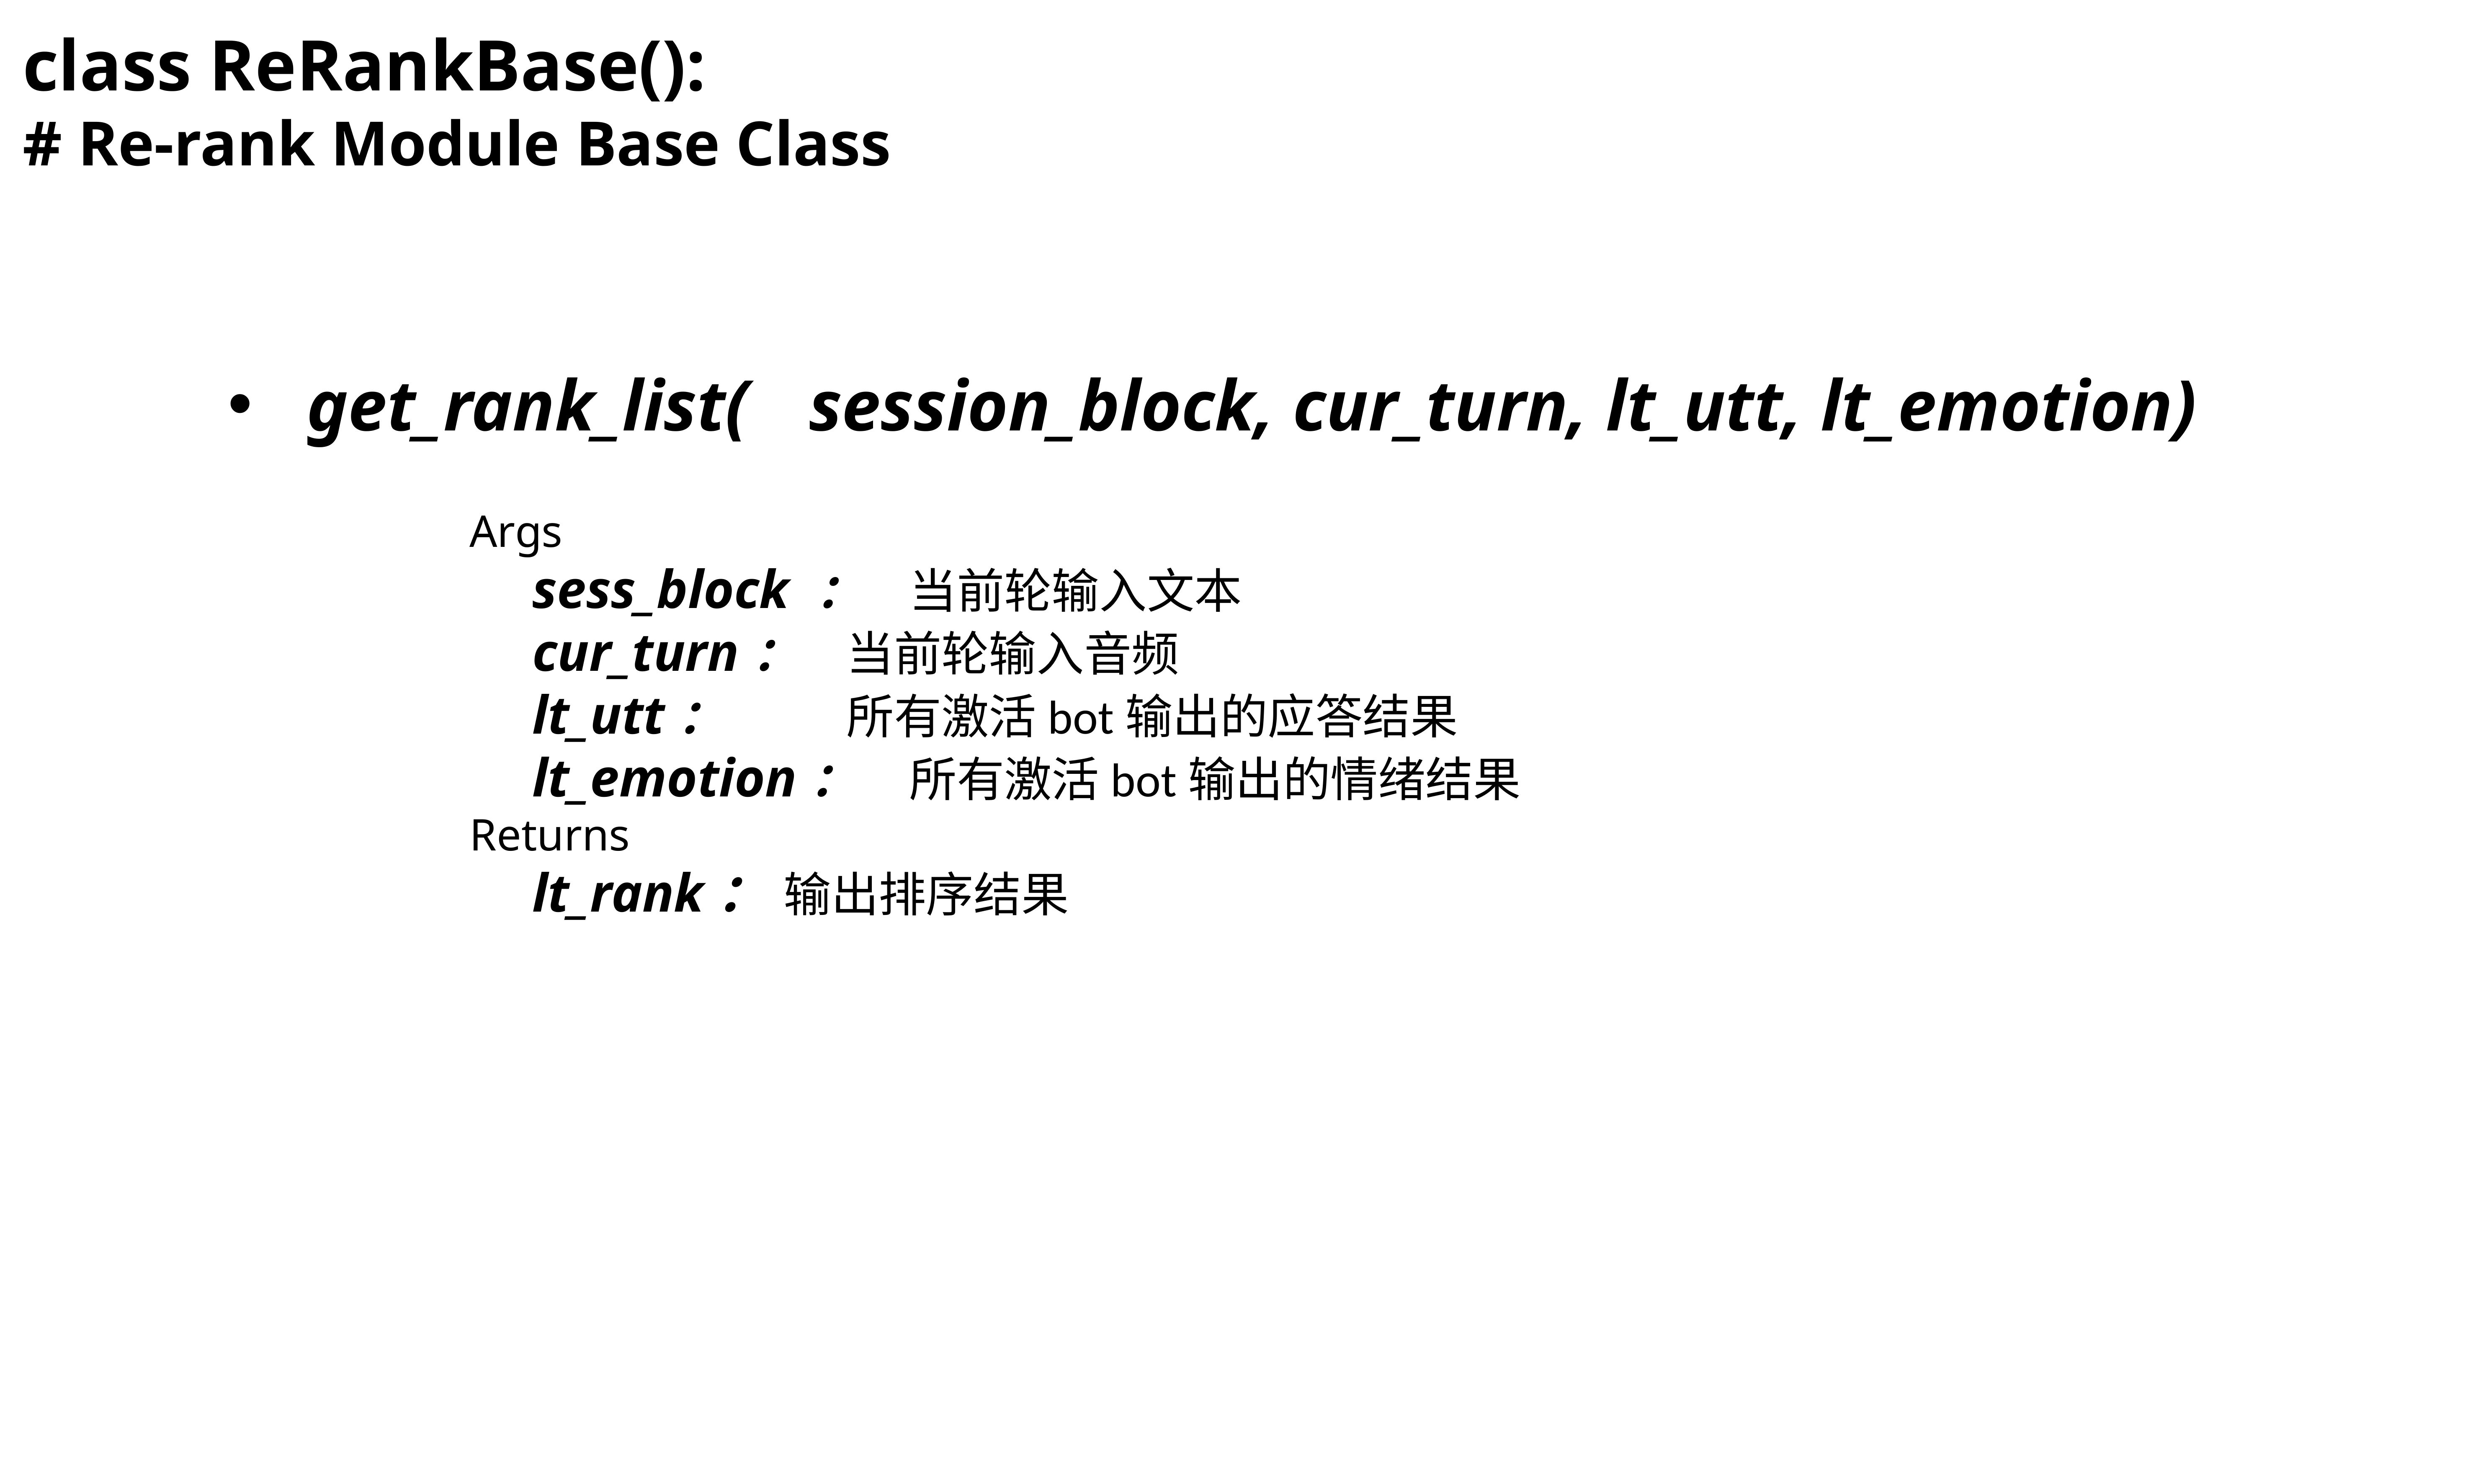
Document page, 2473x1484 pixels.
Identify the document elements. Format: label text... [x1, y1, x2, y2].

text_box class ReRankBase(): # Re-rank Module Base Class [16, 18, 898, 181]
text_box Args sess_block ： 当前轮输入文本 cur_turn： 当前轮输入音频 lt_utt： 所有激活bot输出的应答结果 lt_emotion： 所有激活bot输出的情绪结果 Returns lt_rank： 输出排序结果 [463, 500, 1527, 925]
text_box get_rank_list( session_block, cur_turn, lt_utt, lt_emotion) [222, 358, 2204, 448]
